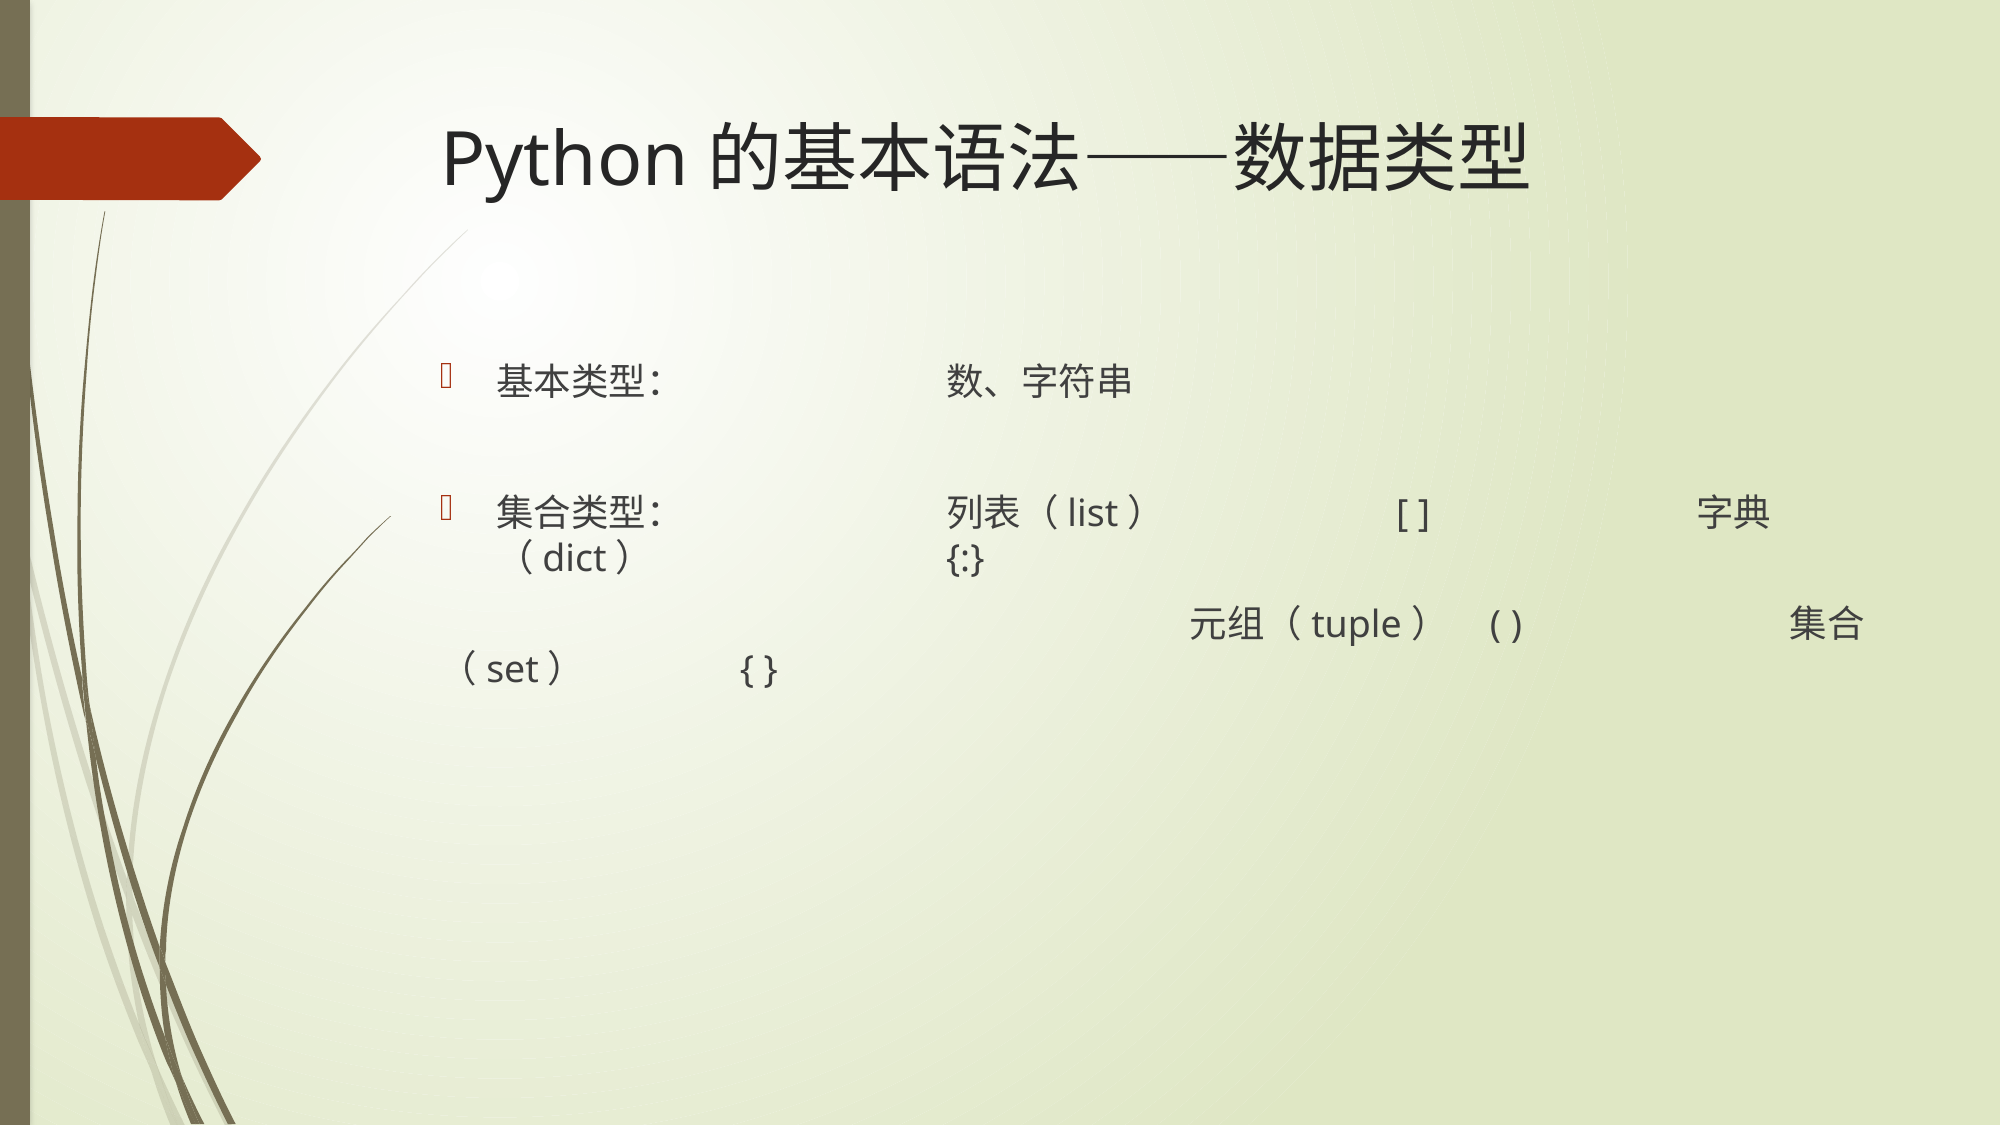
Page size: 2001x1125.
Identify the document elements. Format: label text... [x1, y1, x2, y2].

list 基本类型： 数、字符串 集合类型： 列表（list） [ ] 字典（dict） {:} 元组（tuple） ( ) 集合（set） { } [424, 350, 1888, 970]
title Python的基本语法——数据类型 [425, 102, 1888, 313]
